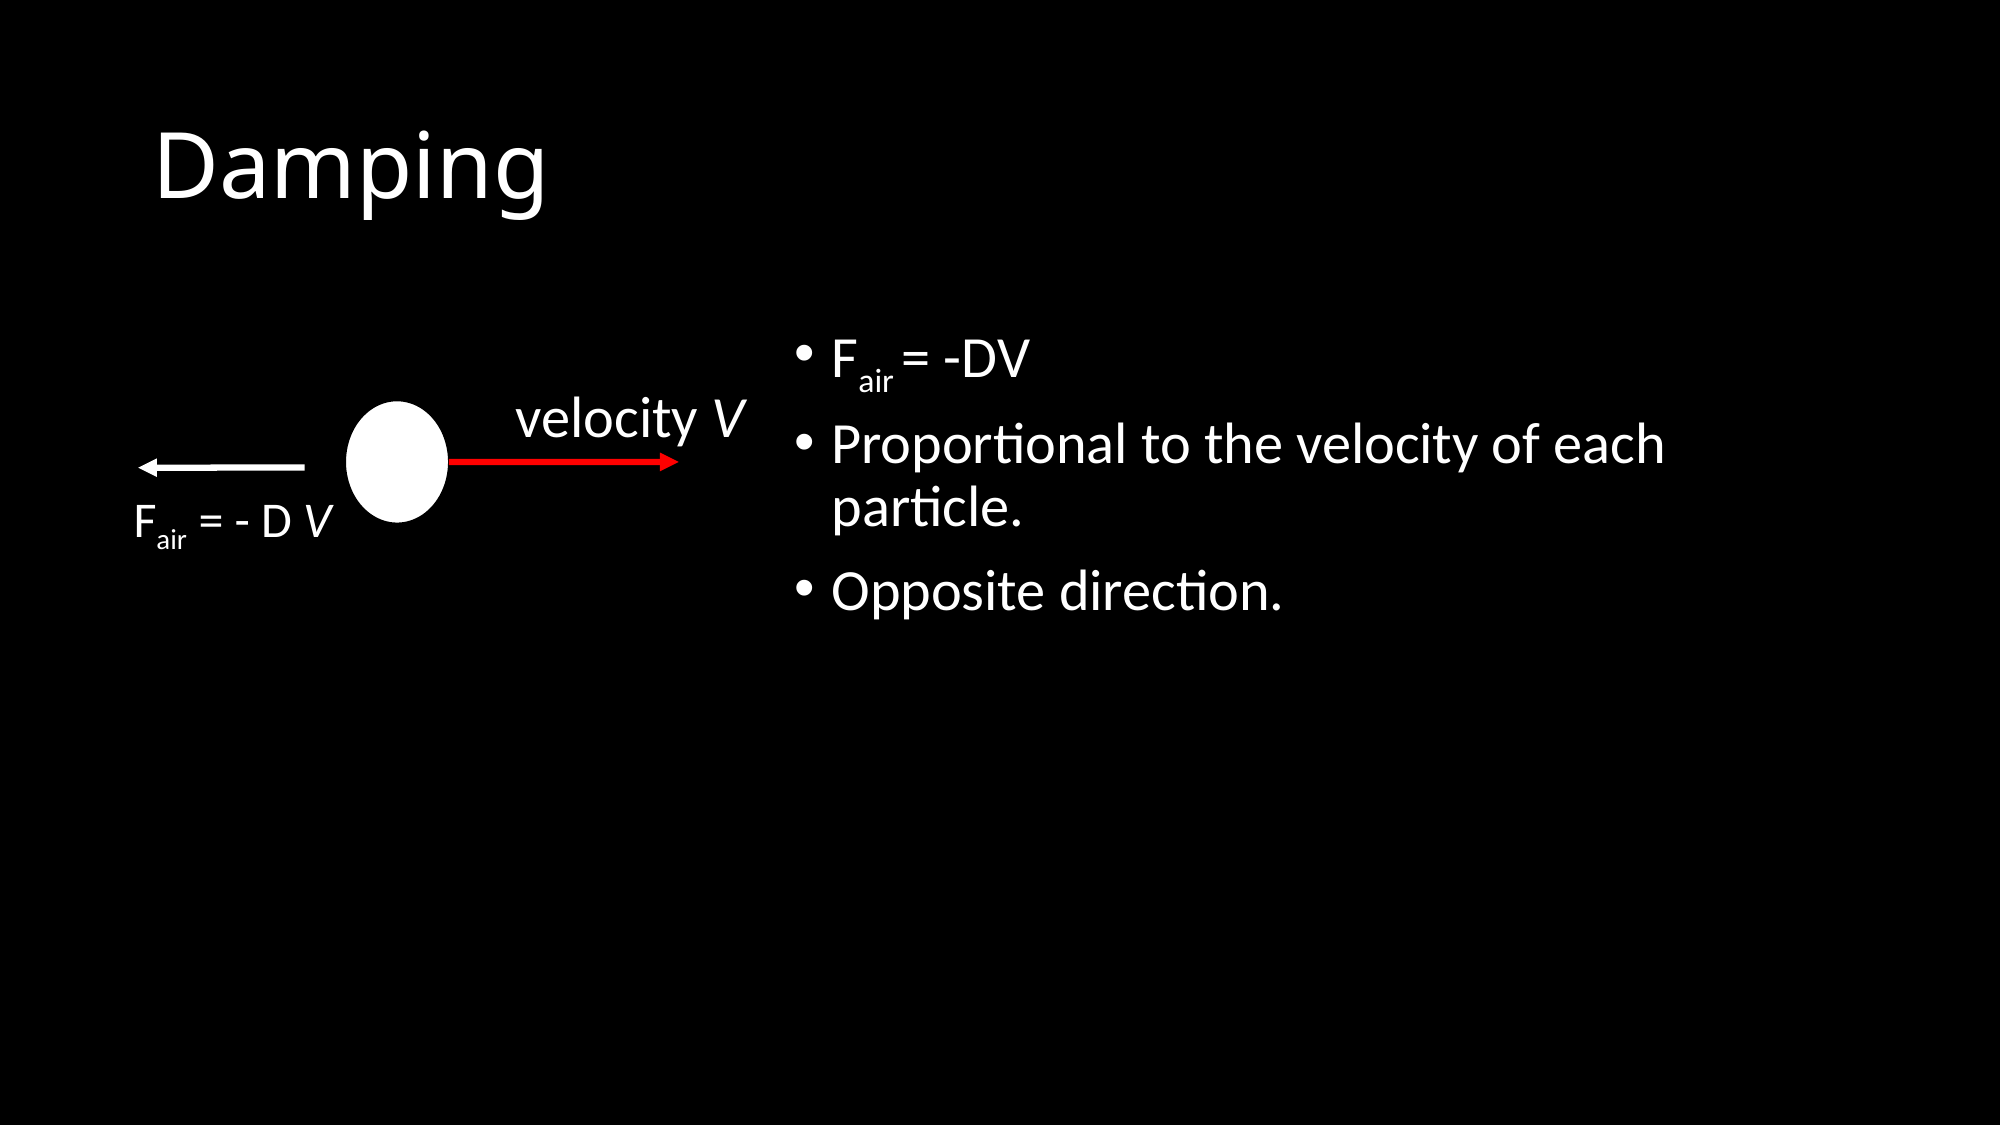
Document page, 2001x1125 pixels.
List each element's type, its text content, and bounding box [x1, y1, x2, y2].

list Fair = -DV Proportional to the velocity of each particle. Opposite direction. [779, 313, 1789, 1125]
title Damping [137, 59, 1863, 278]
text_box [118, 364, 780, 588]
